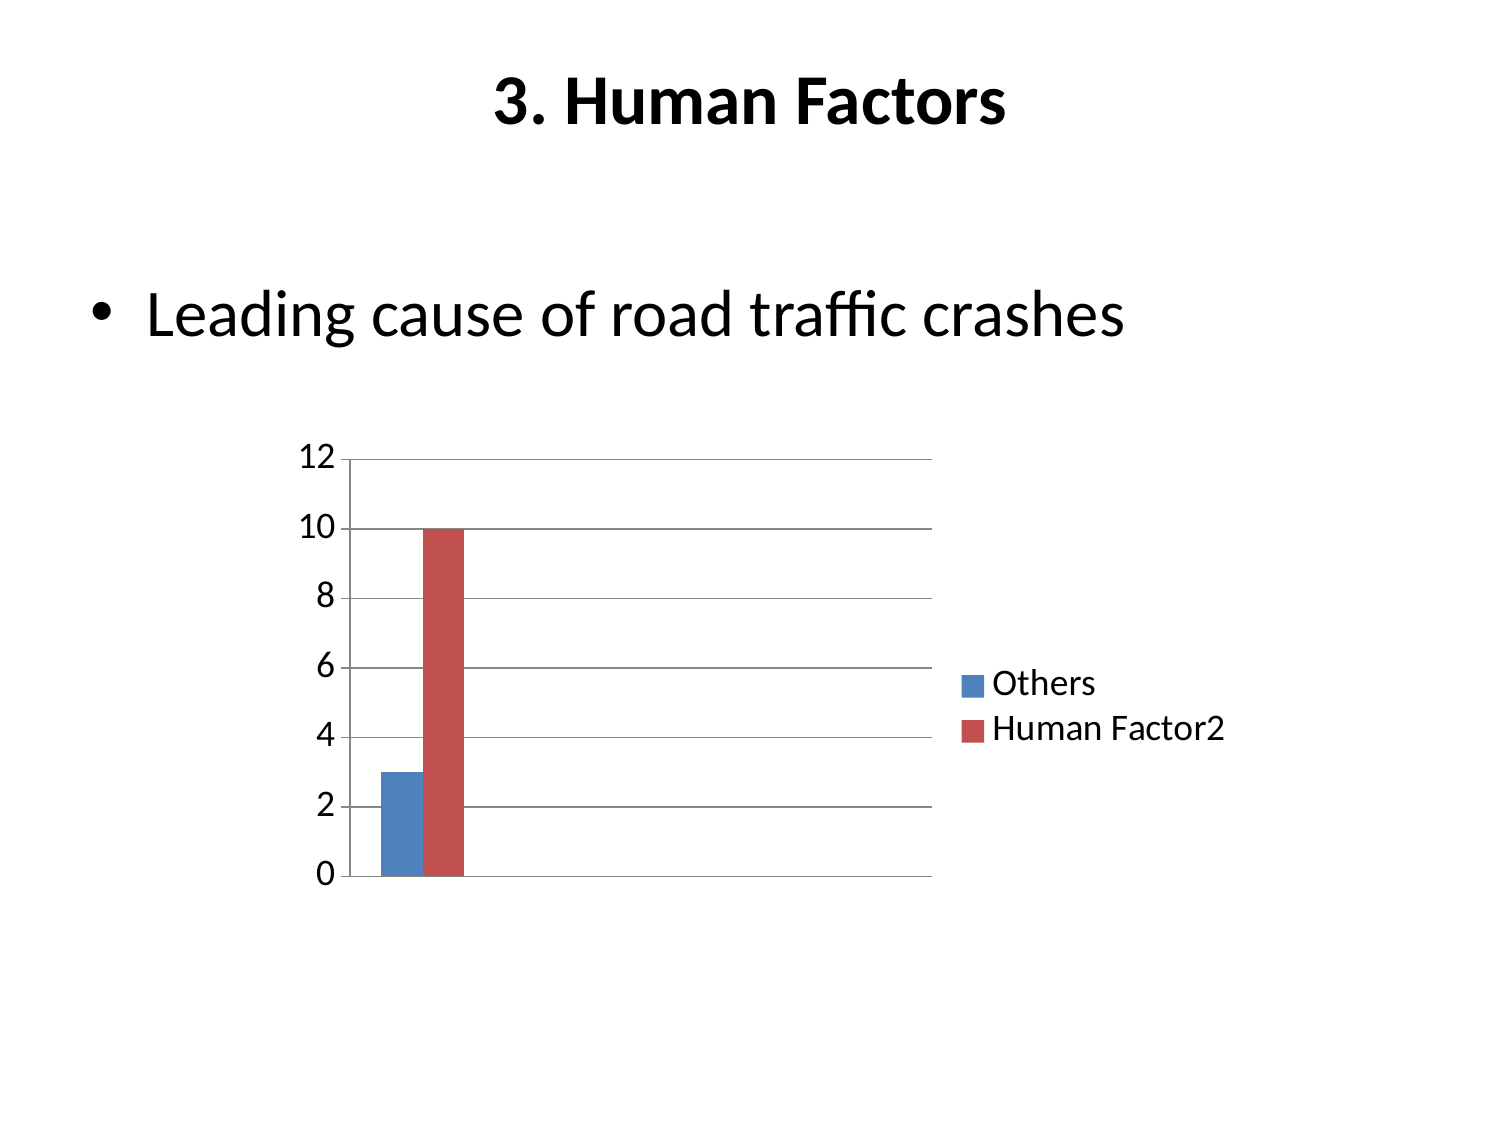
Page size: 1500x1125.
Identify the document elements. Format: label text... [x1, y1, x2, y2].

chart [249, 421, 1251, 997]
title 3. Human Factors [75, 45, 1425, 233]
list Leading cause of road traffic crashes [75, 262, 1425, 1005]
